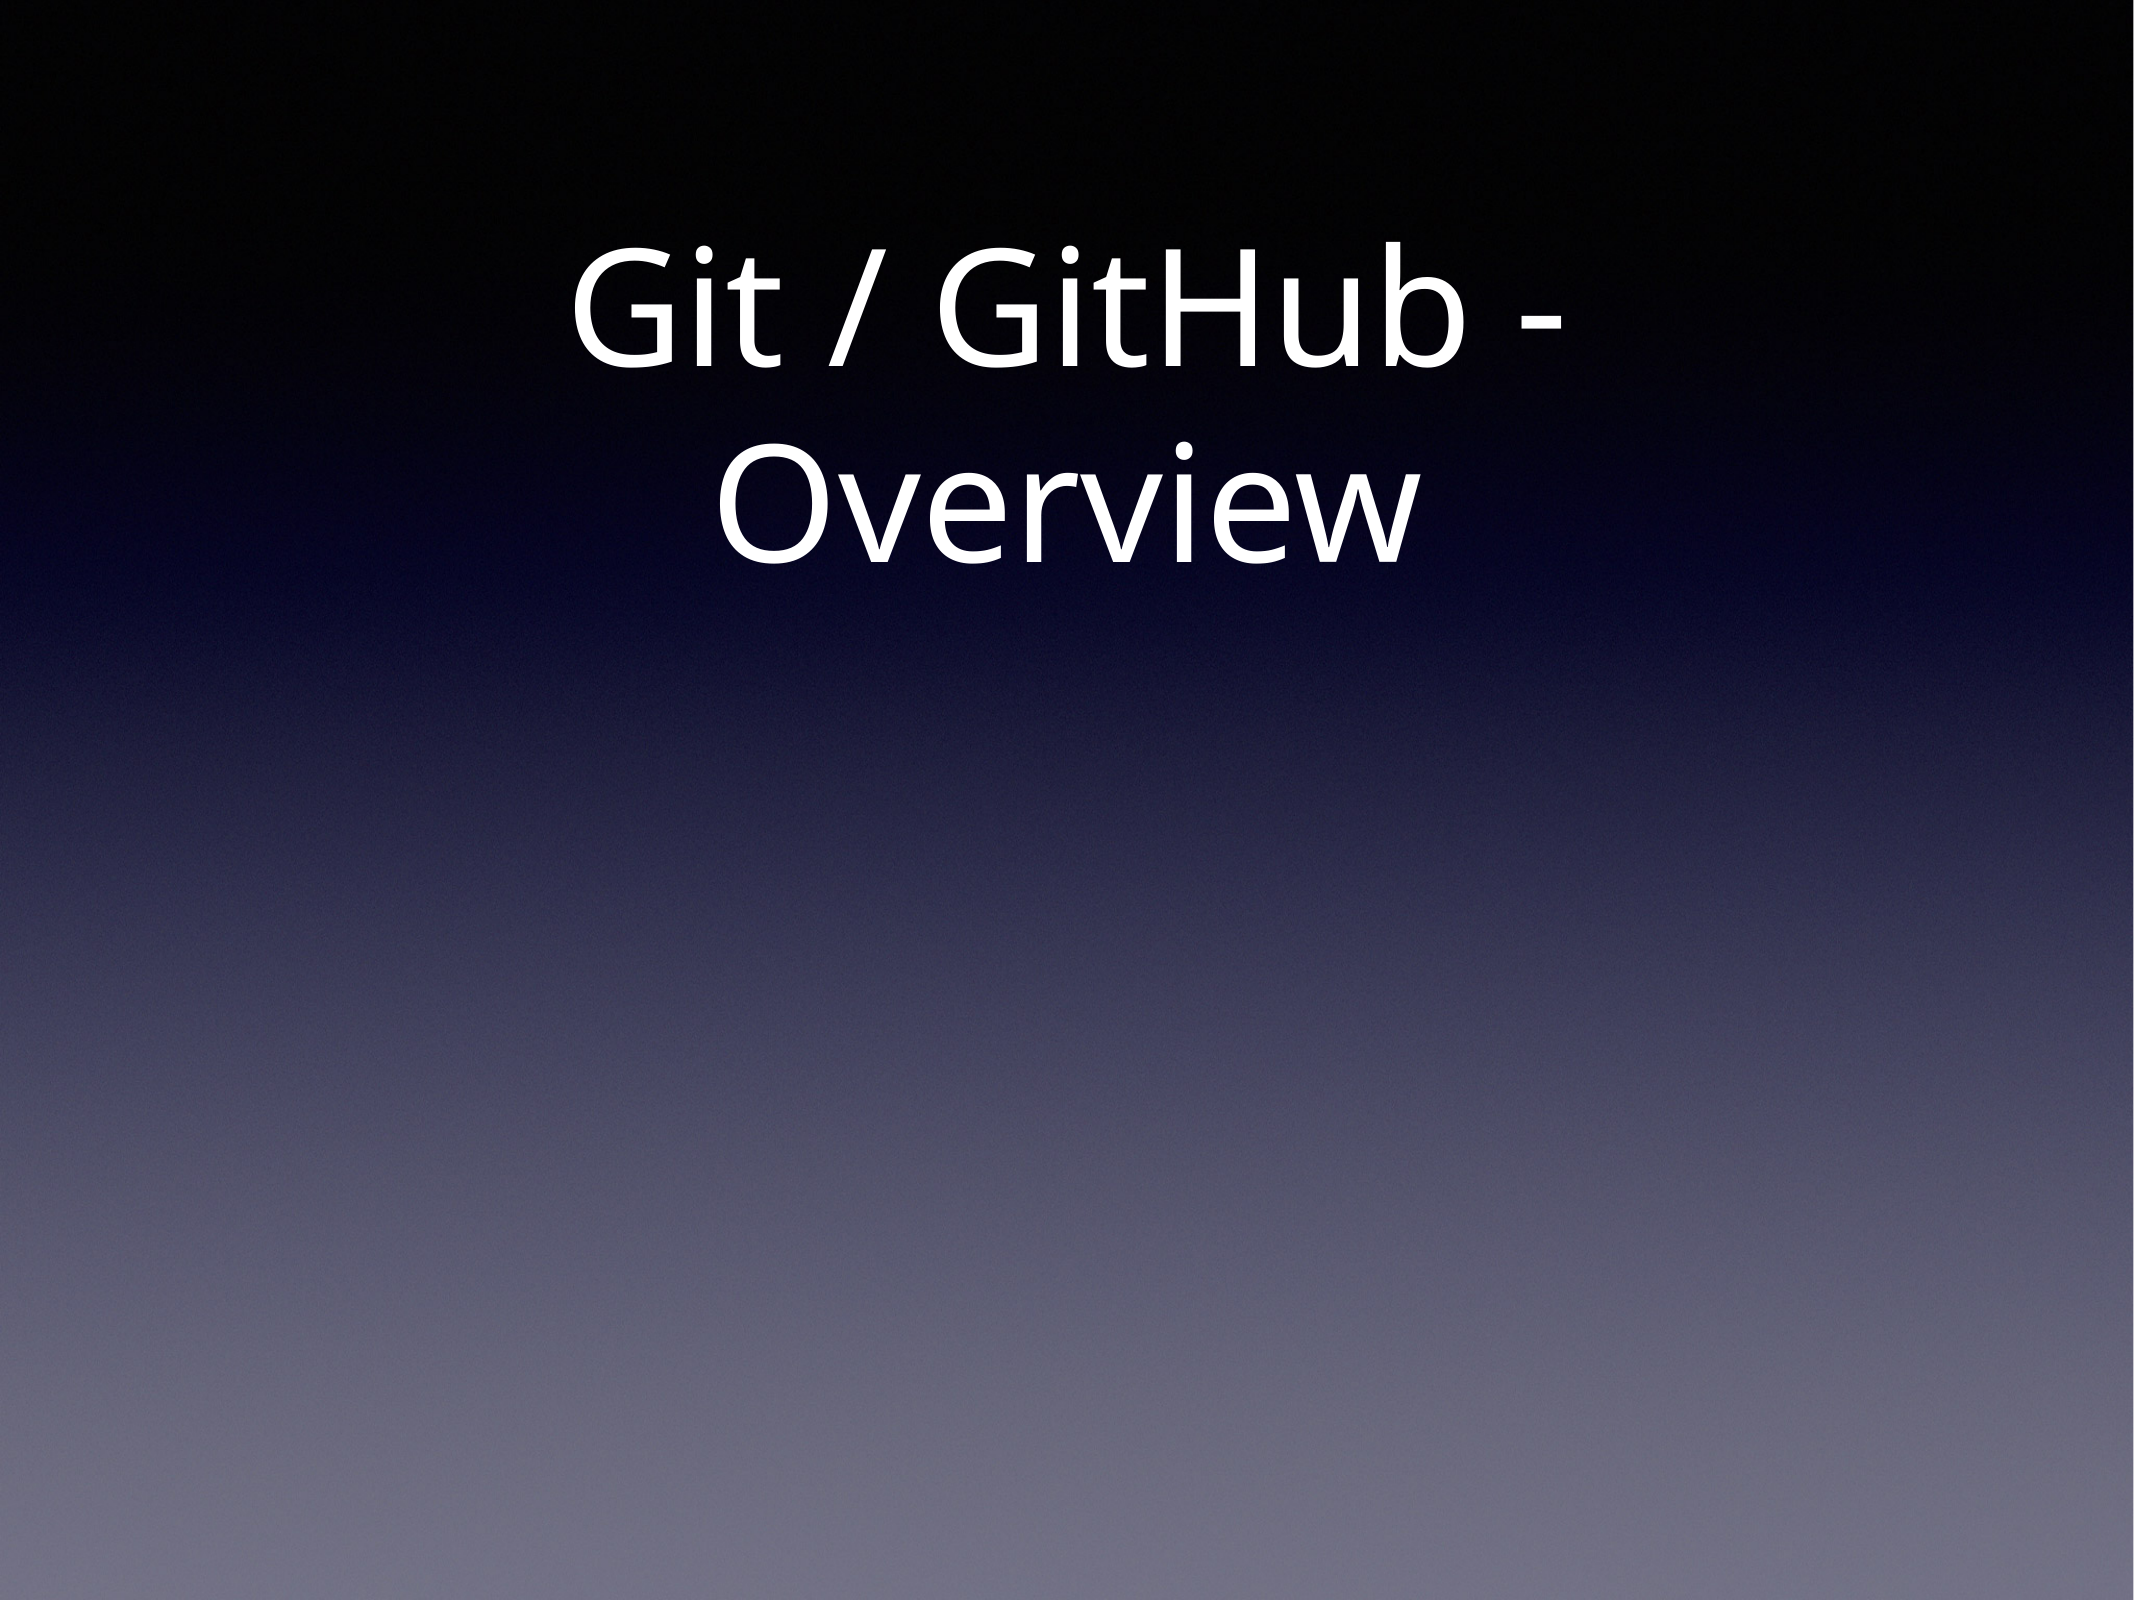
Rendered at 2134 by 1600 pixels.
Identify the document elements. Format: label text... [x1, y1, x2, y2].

picture [0, 0, 2134, 1600]
title Git / GitHub - Overview [207, 268, 1926, 605]
